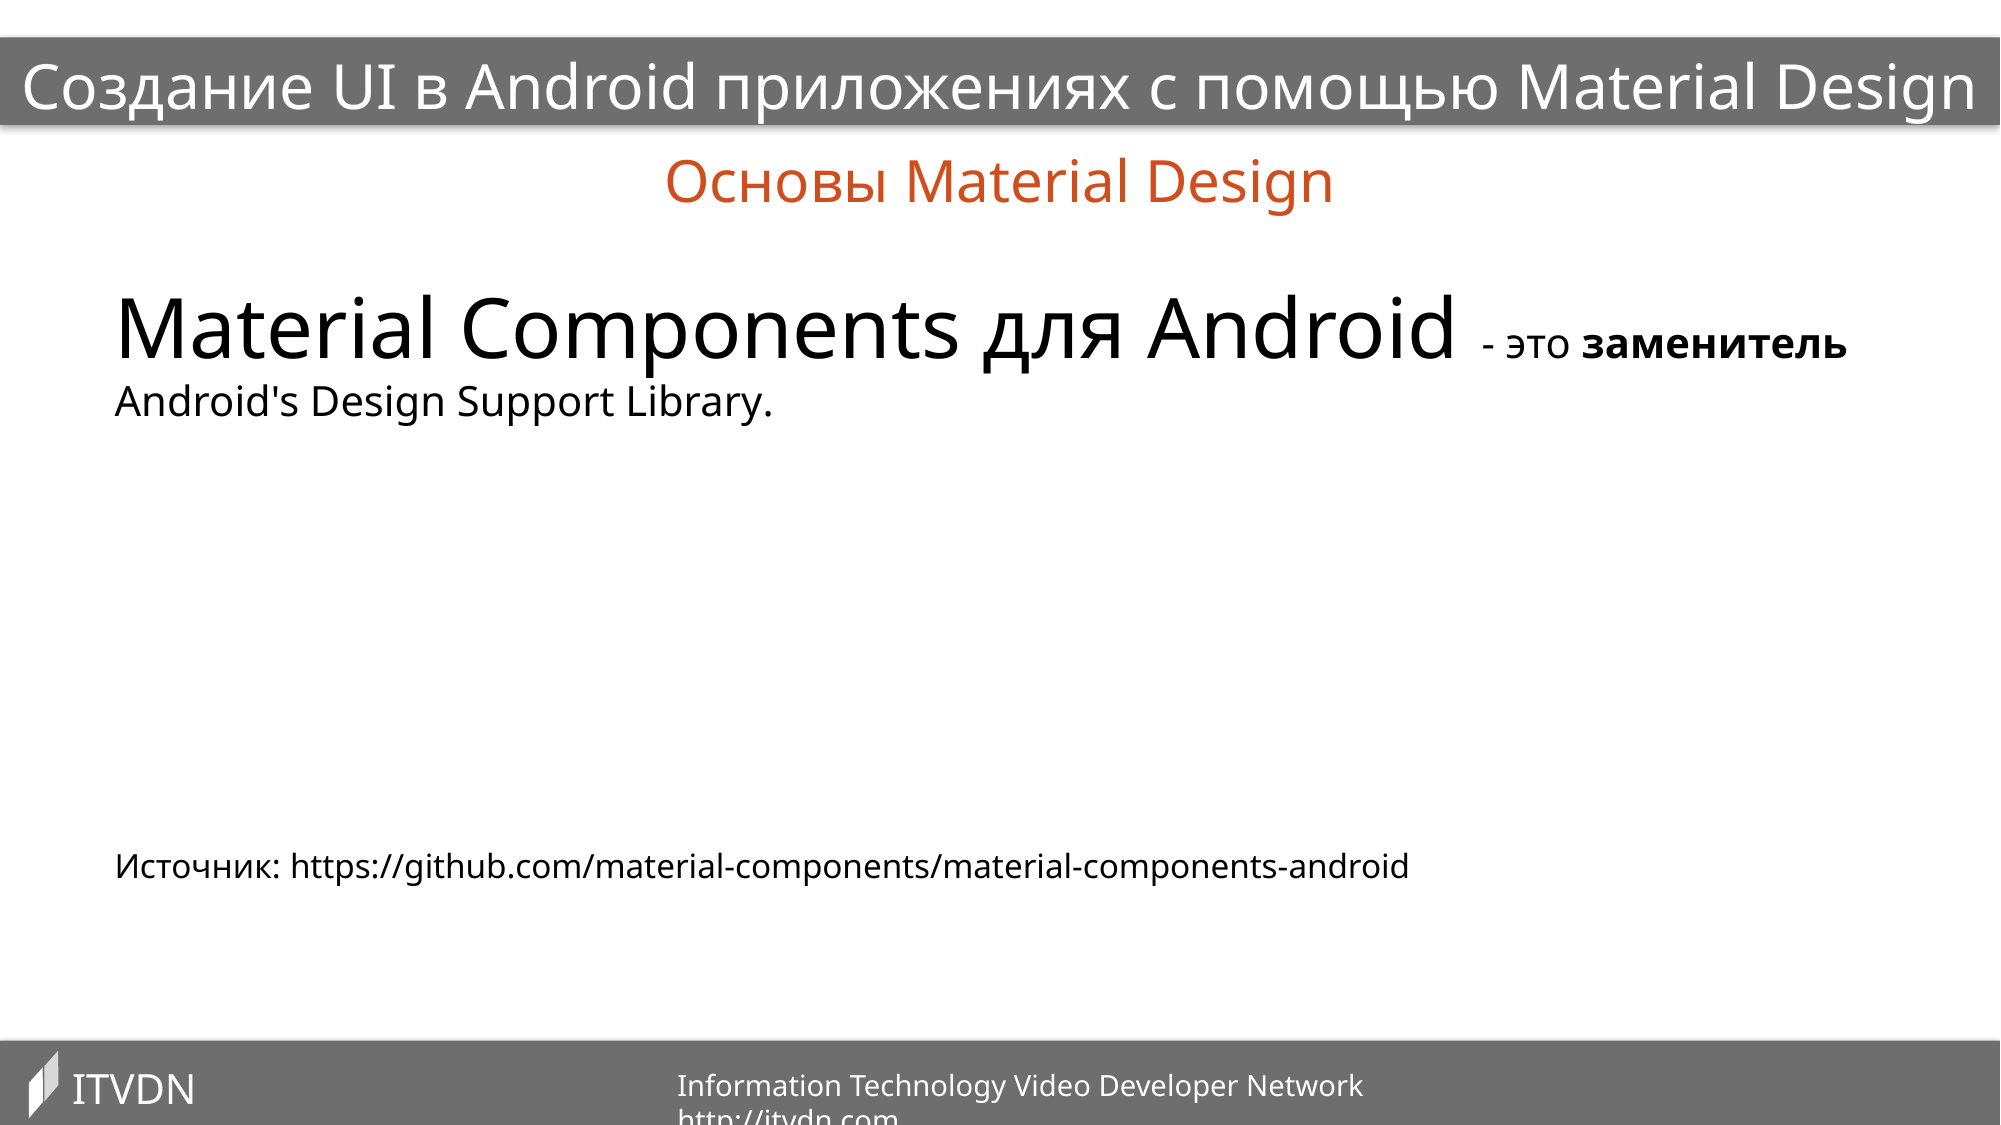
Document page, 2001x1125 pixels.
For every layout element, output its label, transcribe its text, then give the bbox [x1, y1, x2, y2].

text_box Material Components для Android - это заменитель Android's Design Support Library. Источник: https://github.com/material-components/material-components-android [98, 265, 1914, 949]
text_box Information Technology Video Developer Network http://itvdn.com [662, 1059, 1963, 1125]
text_box ITVDN [63, 1055, 212, 1120]
text_box Основы Material Design [324, 138, 1675, 225]
text_box [0, 1037, 2000, 1125]
text_box Создание UI в Android приложениях с помощью Material Design [0, 37, 2000, 132]
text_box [28, 1050, 59, 1119]
